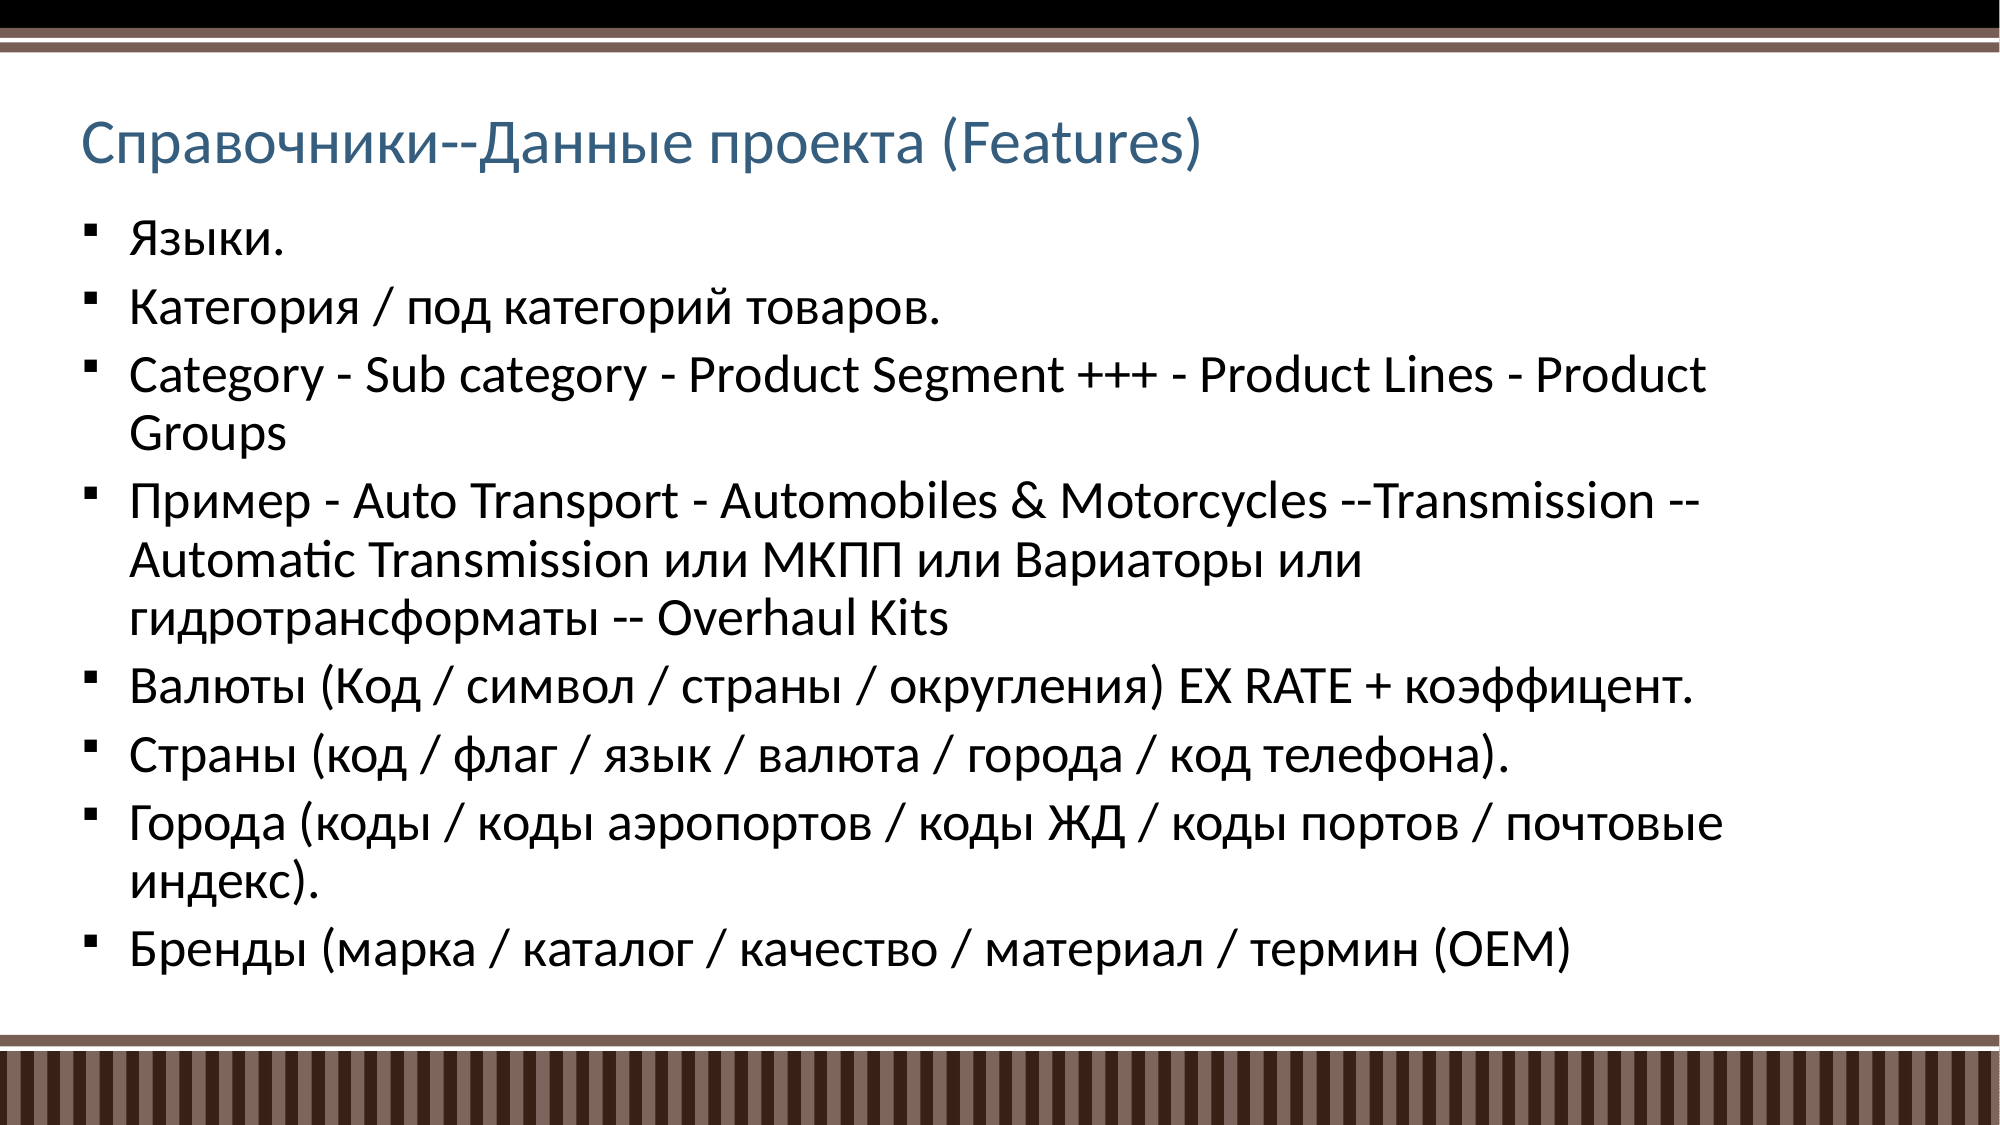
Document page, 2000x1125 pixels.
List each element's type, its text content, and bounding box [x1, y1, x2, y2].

list Языки. Категория / под категорий товаров. Category - Sub category - Product Segment +++ - Product Lines - Product Groups Пример - Auto Transport - Automobiles & Motorcycles --Transmission -- Automatic Transmission или МКПП или Вариаторы или гидротрансформаты -- Overhaul Kits Валюты (Код / символ / страны / округления) EX RATE + коэффицент. Страны (код / флаг / язык / валюта / города / код телефона). Города (коды / коды аэропортов / коды ЖД / коды портов / почтовые индекс). Бренды (марка / каталог / качество / материал / термин (OEM) [66, 201, 1792, 1035]
text_box [252, 937, 1750, 1025]
title Справочники--Данные проекта (Features) [66, 99, 1750, 185]
